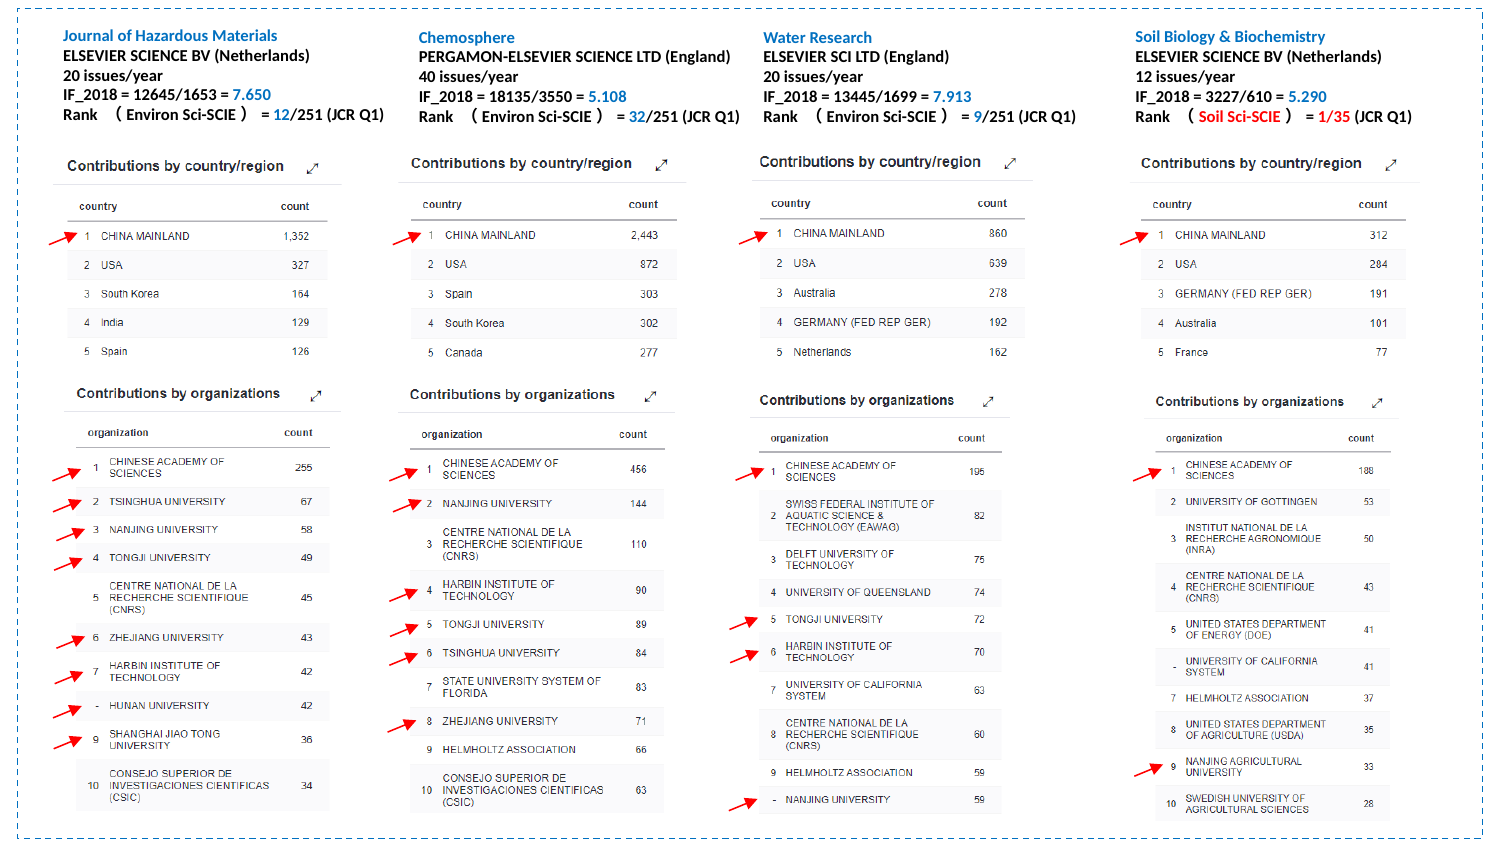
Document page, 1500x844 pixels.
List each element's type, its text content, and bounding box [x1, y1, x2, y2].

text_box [53, 736, 83, 749]
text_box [389, 589, 419, 602]
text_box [54, 671, 84, 684]
text_box Chemosphere PERGAMON-ELSEVIER SCIENCE LTD (England) 40 issues/year IF_2018 = 18135/3550 = 5.108 Rank （Environ Sci-SCIE）= 32/251 (JCR Q1) [403, 19, 748, 134]
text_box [729, 617, 759, 630]
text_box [52, 705, 83, 719]
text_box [1134, 764, 1164, 777]
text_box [1132, 468, 1163, 482]
picture [398, 149, 687, 363]
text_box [728, 798, 758, 811]
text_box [52, 468, 82, 482]
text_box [729, 650, 760, 663]
picture [398, 381, 675, 814]
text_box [389, 624, 420, 637]
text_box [52, 499, 83, 512]
picture [64, 379, 341, 812]
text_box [387, 720, 417, 733]
picture [749, 388, 1011, 821]
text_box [389, 468, 419, 482]
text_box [1119, 232, 1149, 245]
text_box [56, 636, 86, 649]
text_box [735, 468, 765, 481]
picture [52, 149, 342, 363]
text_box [48, 232, 78, 245]
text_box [392, 499, 423, 512]
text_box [53, 558, 84, 571]
text_box [16, 6, 1484, 840]
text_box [738, 231, 769, 245]
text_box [392, 232, 422, 245]
text_box Water Research ELSEVIER SCI LTD (England) 20 issues/year IF_2018 = 13445/1699 = 7.913 Rank （Environ Sci-SCIE）= 9/251 (JCR Q1) [748, 19, 1092, 134]
text_box Soil Biology & Biochemistry ELSEVIER SCIENCE BV (Netherlands) 12 issues/year IF_2018 = 3227/610 = 5.290 Rank （Soil Sci-SCIE）= 1/35 (JCR Q1) [1120, 18, 1428, 134]
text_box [56, 528, 86, 541]
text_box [389, 653, 419, 666]
picture [751, 149, 1034, 363]
picture [1129, 149, 1421, 363]
picture [1143, 389, 1399, 822]
